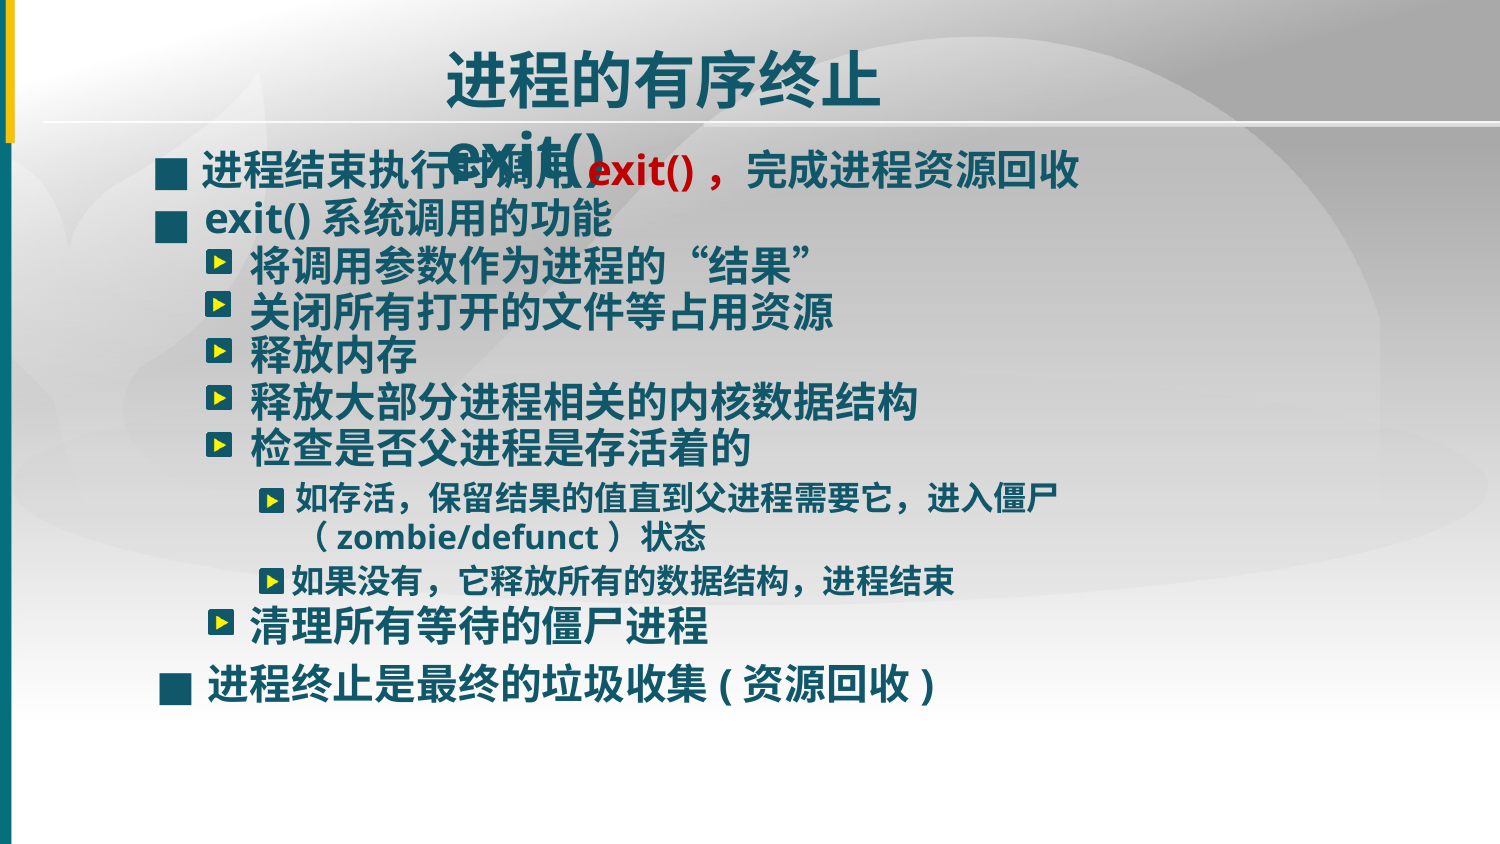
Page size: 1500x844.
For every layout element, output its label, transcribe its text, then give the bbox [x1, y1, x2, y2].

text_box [205, 284, 962, 420]
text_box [206, 420, 1255, 609]
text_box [208, 616, 1009, 660]
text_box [206, 264, 926, 283]
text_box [136, 183, 1114, 256]
text_box 进程的有序终止 exit() [431, 33, 1079, 134]
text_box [140, 649, 955, 718]
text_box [136, 135, 1129, 203]
picture [0, 0, 1500, 844]
